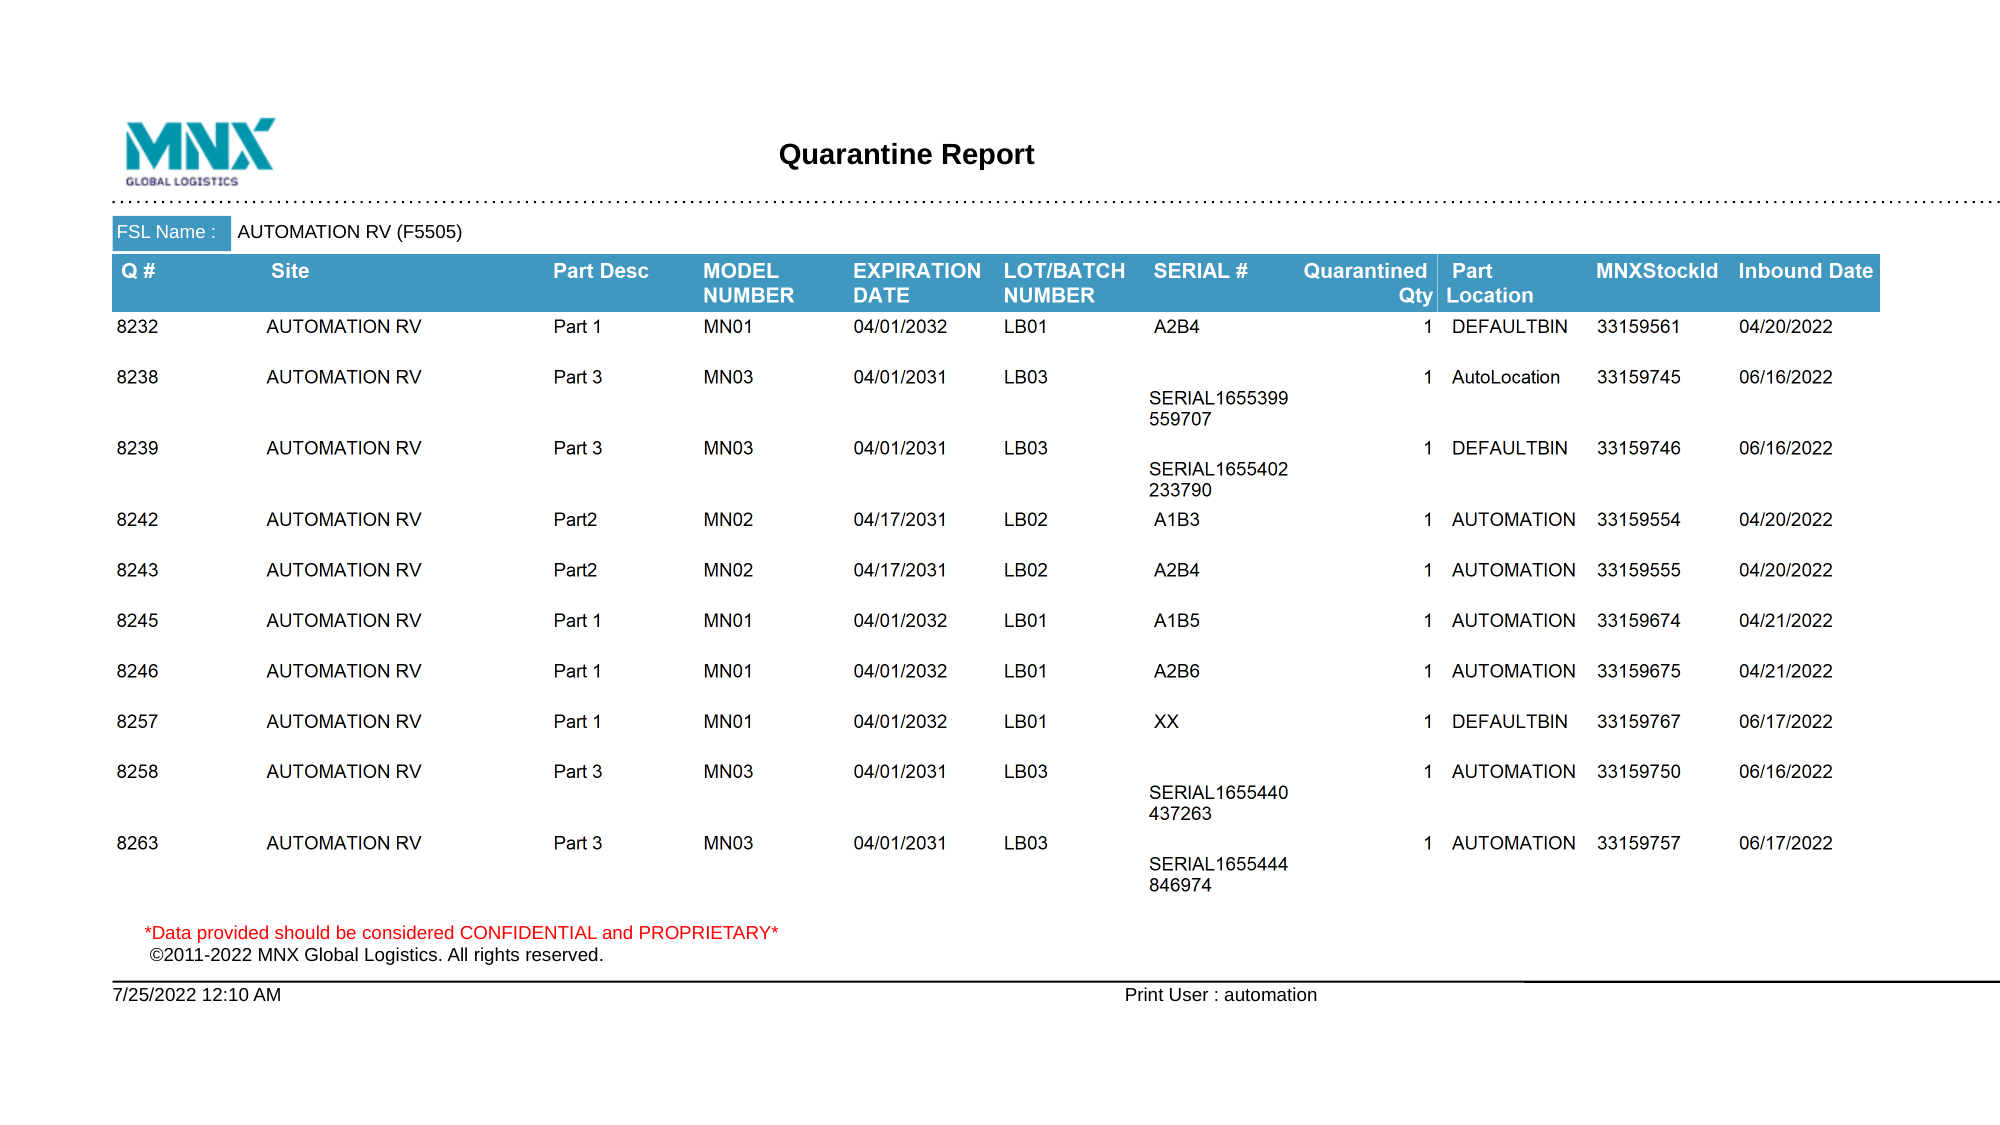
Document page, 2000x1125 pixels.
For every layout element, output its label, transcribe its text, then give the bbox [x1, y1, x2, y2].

picture [112, 254, 1880, 900]
text_box Print User : automation [1055, 983, 1387, 1013]
text_box AUTOMATION RV (F5505) [233, 215, 669, 252]
picture [112, 115, 323, 188]
text_box ©2011-2022 MNX Global Logistics. All rights reserved. [144, 942, 1158, 964]
text_box Quarantine Report [562, 131, 1252, 173]
text_box FSL Name : [112, 215, 232, 252]
text_box *Data provided should be considered CONFIDENTIAL and PROPRIETARY* [144, 920, 1158, 942]
text_box 7/25/2022 12:10 AM [112, 983, 343, 1013]
